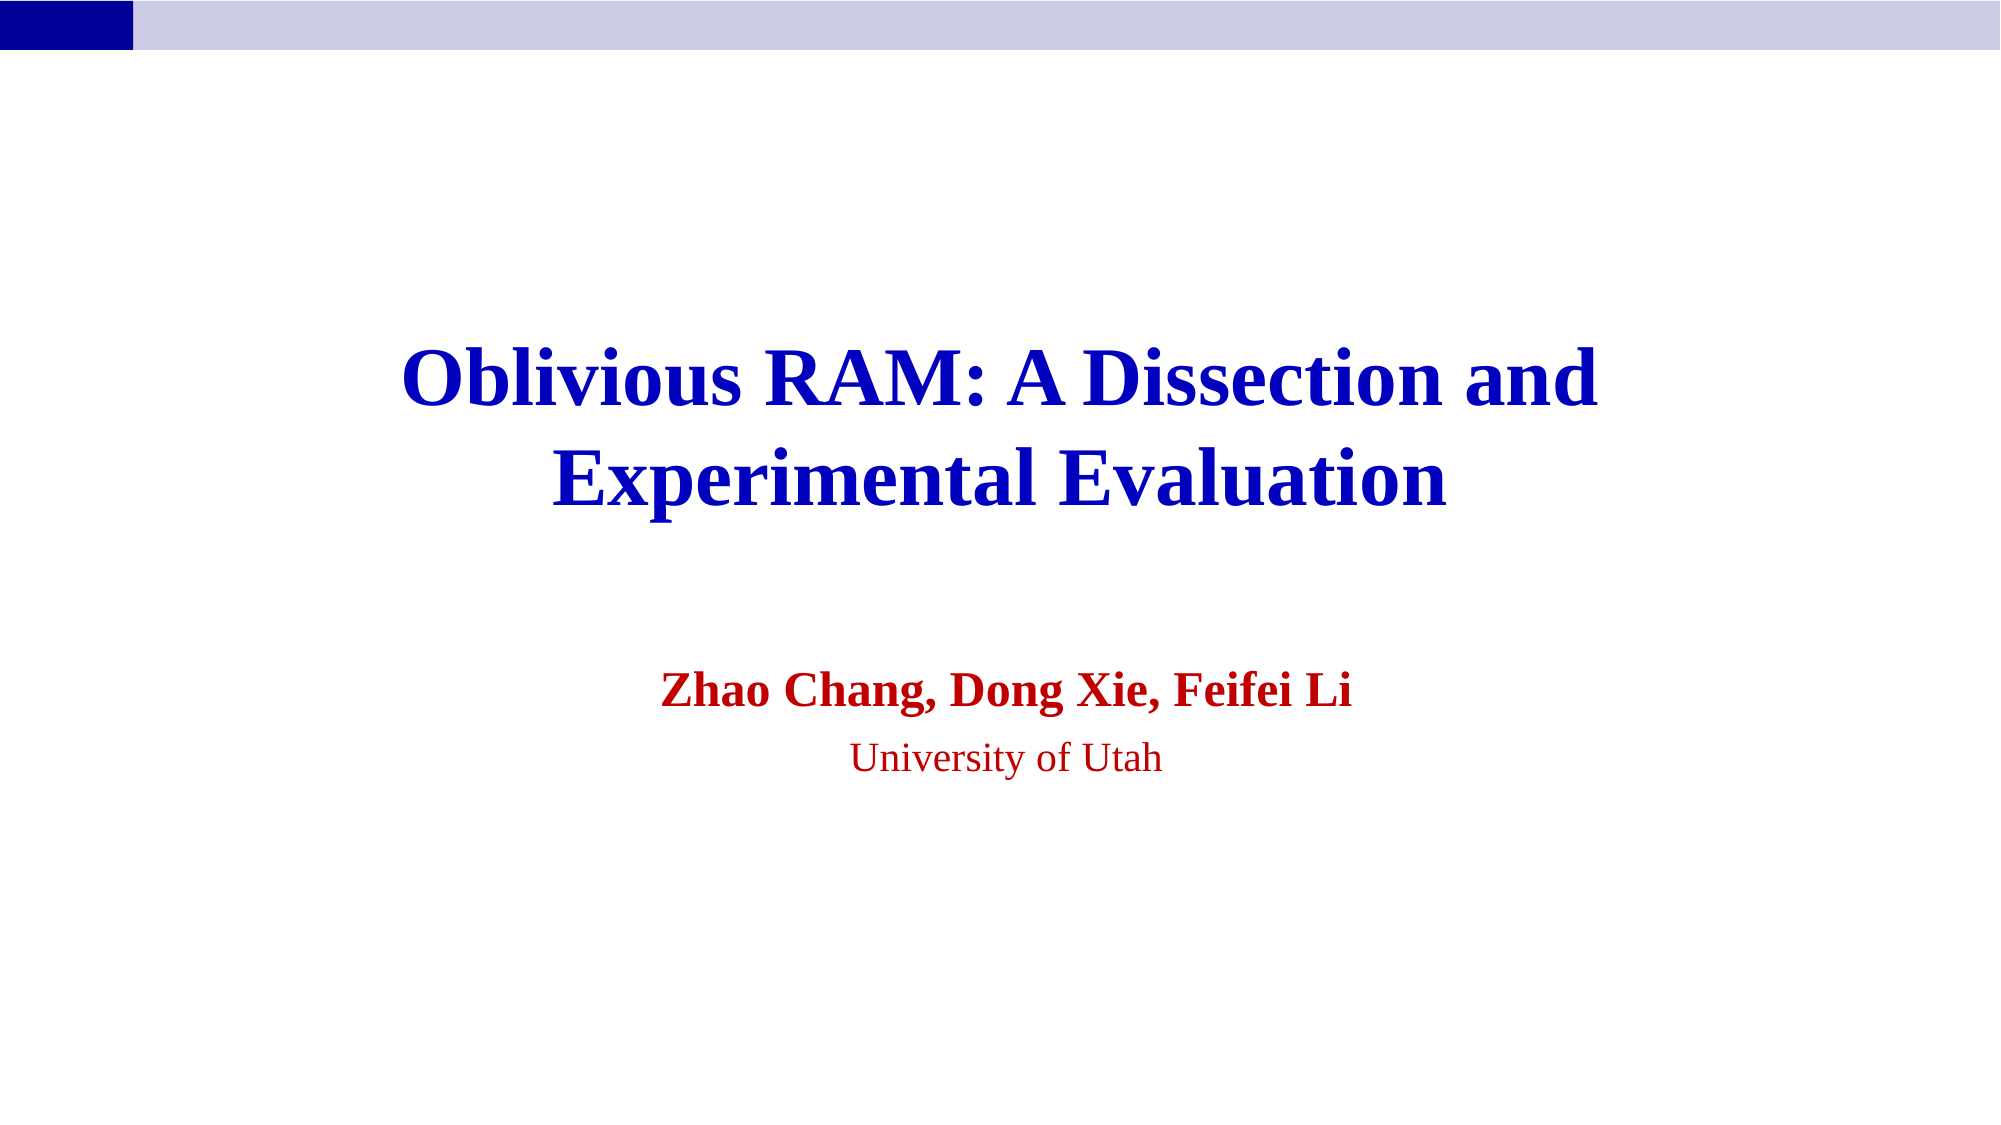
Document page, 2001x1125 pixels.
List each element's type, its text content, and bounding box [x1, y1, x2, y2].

text_box Zhao Chang, Dong Xie, Feifei Li University of Utah [362, 650, 1650, 868]
title Oblivious RAM: A Dissection and Experimental Evaluation [249, 162, 1751, 683]
